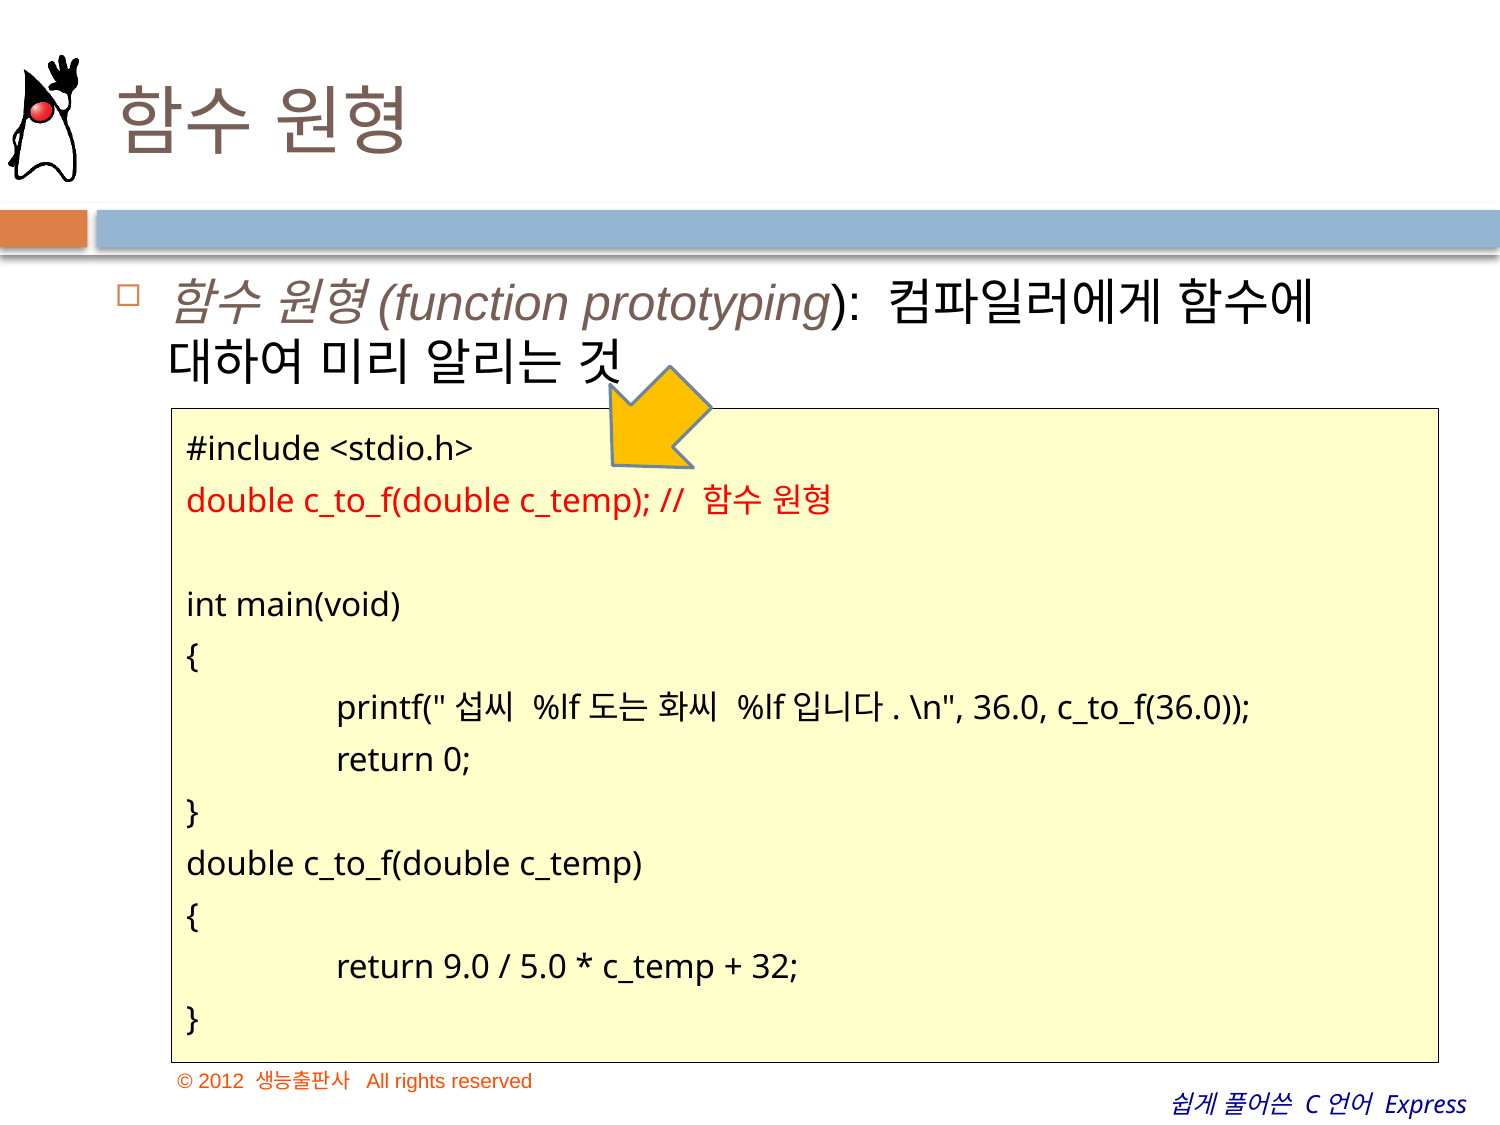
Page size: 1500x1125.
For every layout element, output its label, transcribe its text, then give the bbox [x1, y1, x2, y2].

picture [8, 55, 79, 182]
text_box #include <stdio.h> double c_to_f(double c_temp); // 함수 원형 int main(void) { printf("섭씨 %lf도는 화씨 %lf입니다. \n", 36.0, c_to_f(36.0)); return 0; } double c_to_f(double c_temp) { return 9.0 / 5.0 * c_temp + 32; } [171, 407, 1438, 1063]
list 함수 원형(function prototyping): 컴파일러에게 함수에 대하여 미리 알리는 것 [100, 262, 1438, 1000]
title 함수 원형 [100, 37, 1438, 200]
text_box [608, 365, 713, 470]
